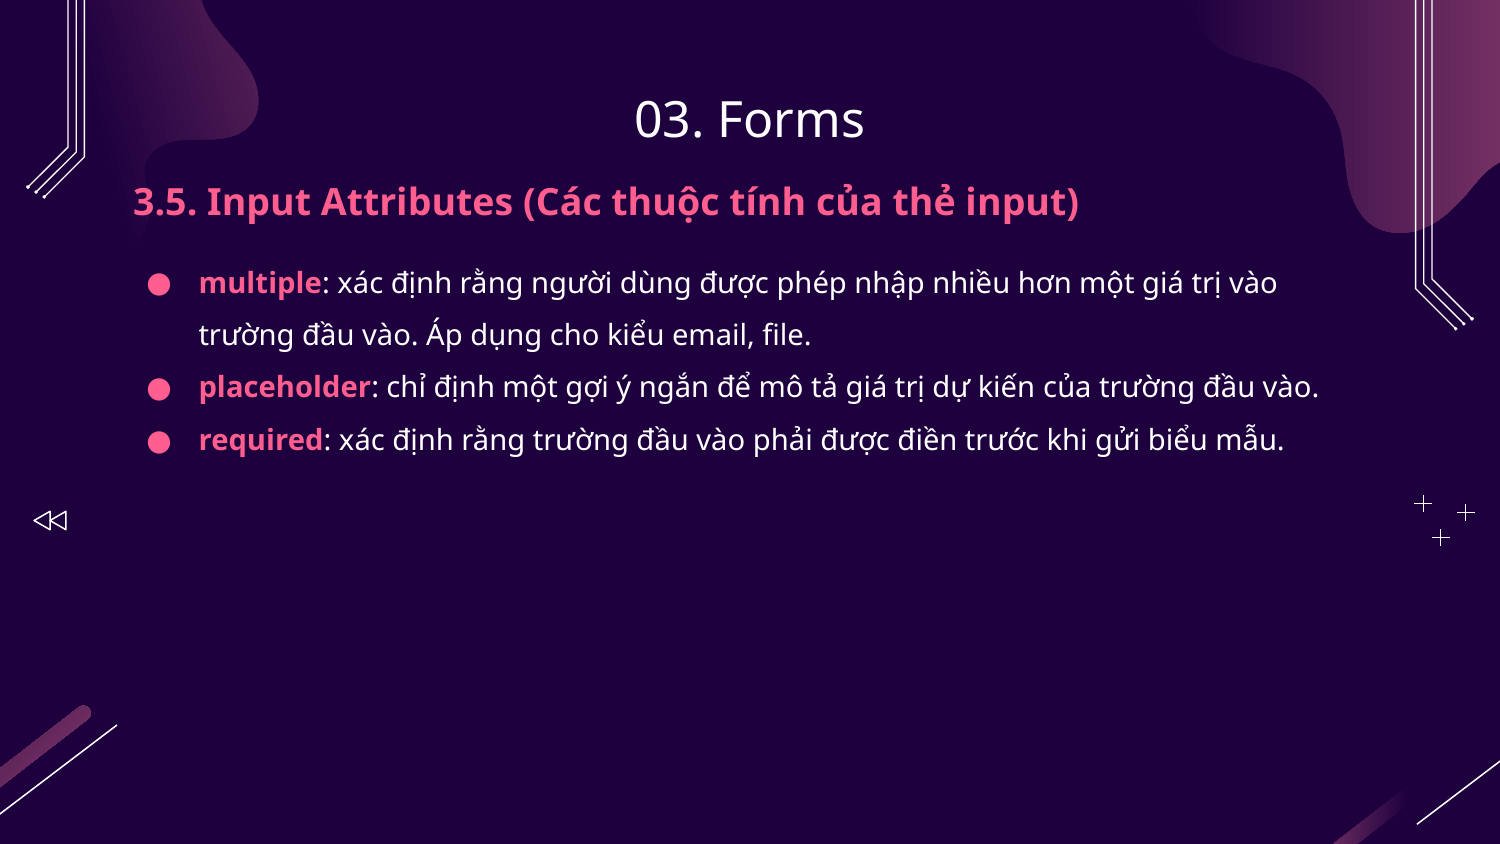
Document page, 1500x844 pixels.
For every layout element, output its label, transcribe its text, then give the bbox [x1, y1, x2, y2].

title 03. Forms [118, 72, 1382, 167]
text_box 3.5. Input Attributes (Các thuộc tính của thẻ input) [118, 170, 1108, 231]
subtitle multiple: xác định rằng người dùng được phép nhập nhiều hơn một giá trị vào trường đầu vào. Áp dụng cho kiểu email, file. placeholder: chỉ định một gợi ý ngắn để mô tả giá trị dự kiến ​​của trường đầu vào. required: xác định rằng trường đầu vào phải được điền trước khi gửi biểu mẫu. [108, 231, 1382, 844]
